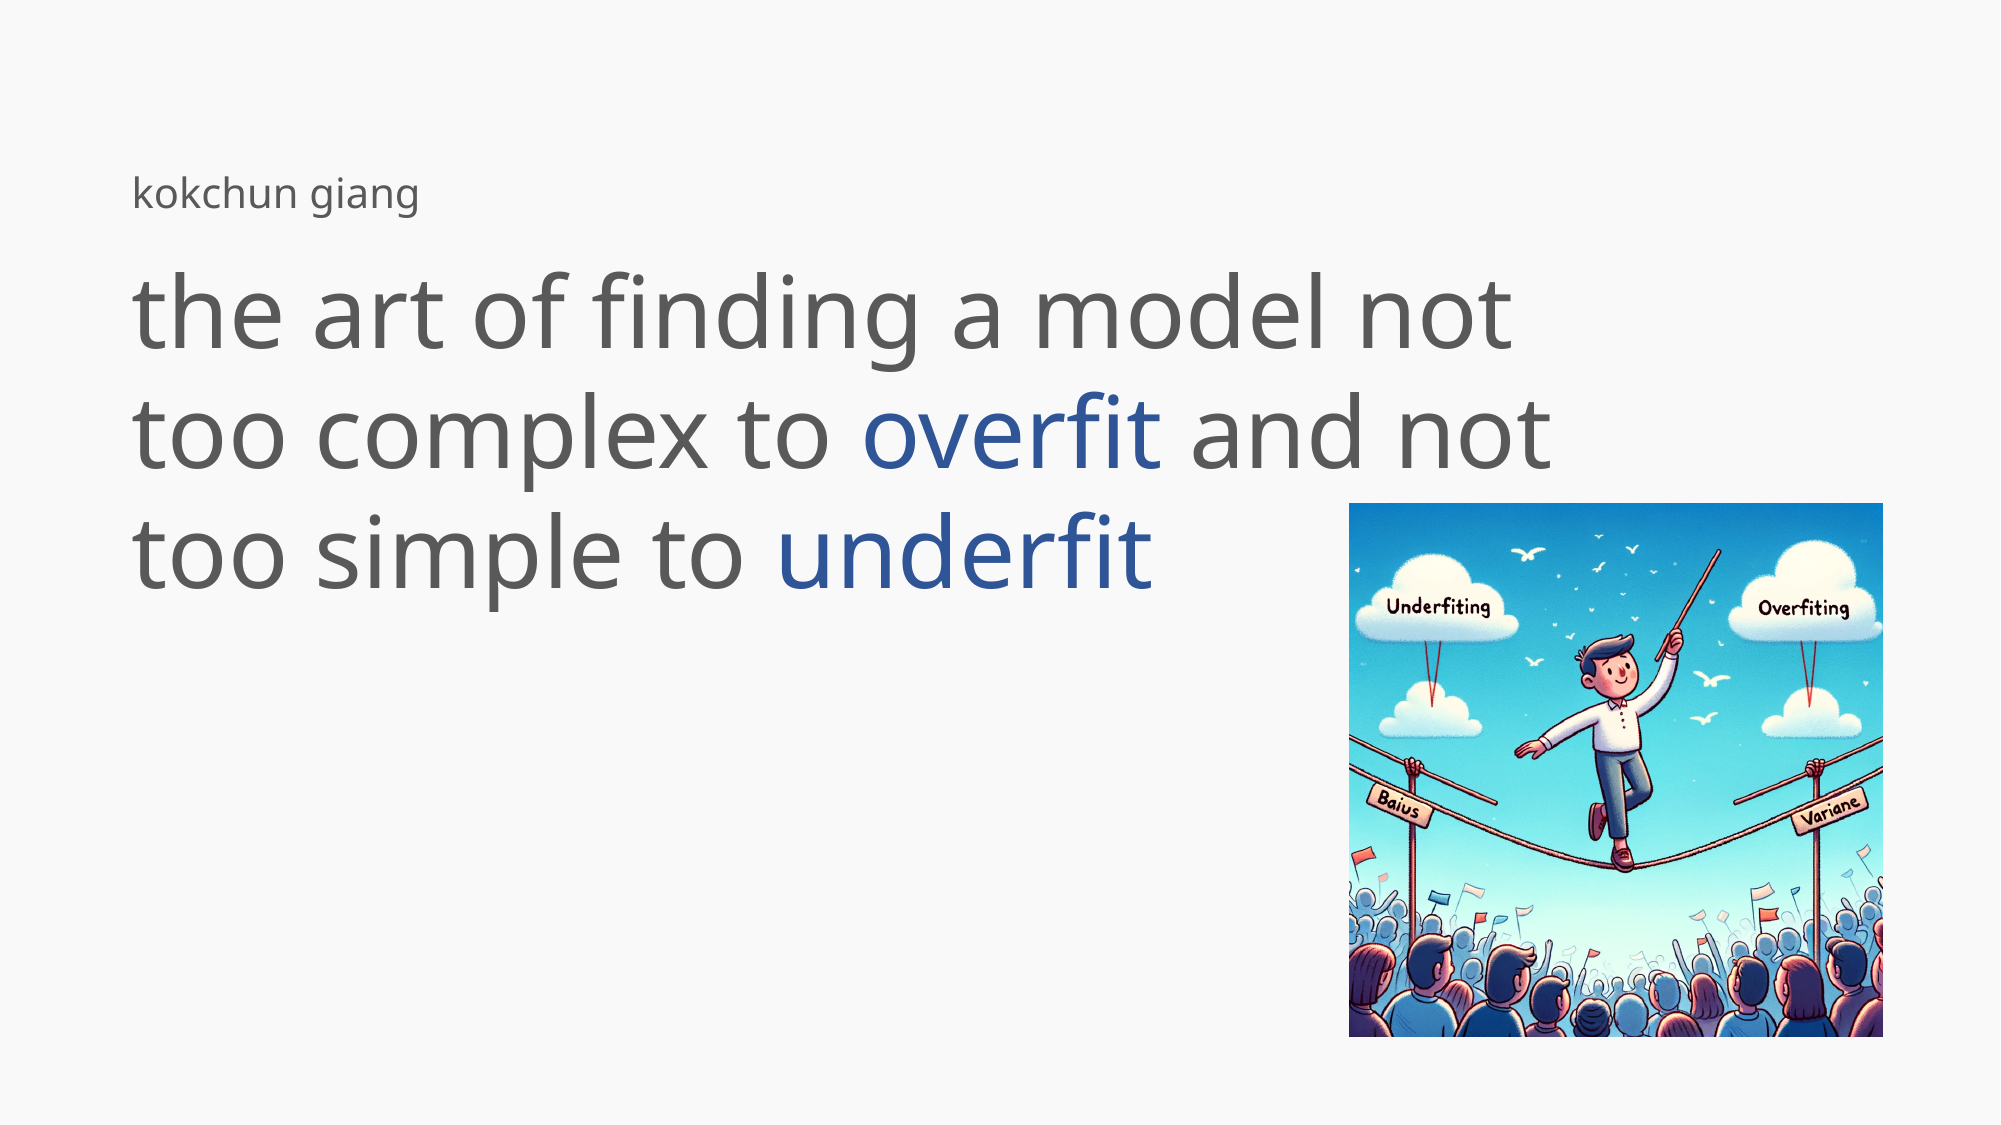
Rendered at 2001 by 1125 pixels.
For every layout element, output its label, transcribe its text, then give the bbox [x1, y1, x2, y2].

picture [1349, 503, 1884, 1037]
text_box kokchun giang [116, 159, 447, 225]
text_box the art of finding a model not too complex to overfit and not too simple to underfit [116, 241, 1572, 736]
